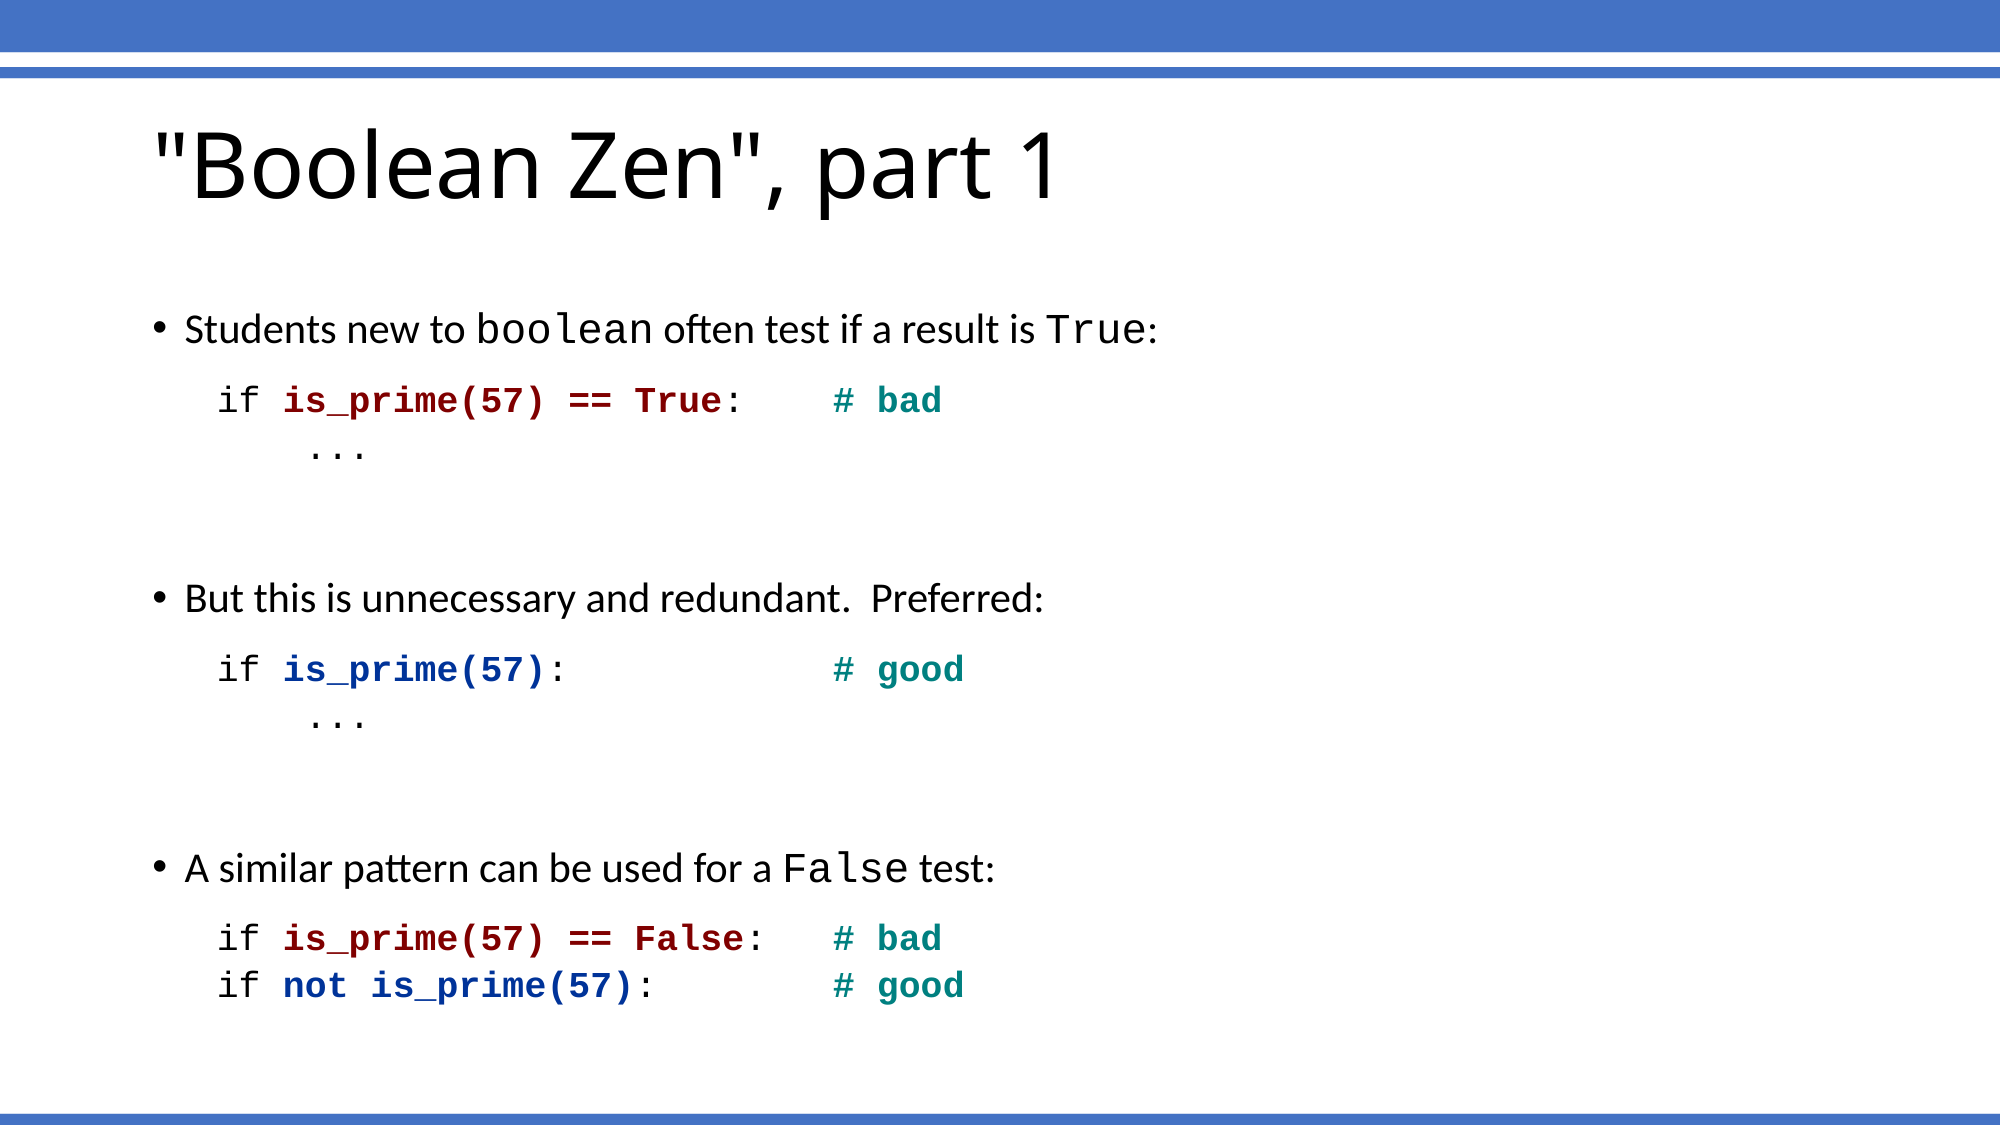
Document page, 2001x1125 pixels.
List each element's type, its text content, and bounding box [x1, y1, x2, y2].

title "Boolean Zen", part 1 [137, 59, 1863, 278]
list Students new to boolean often test if a result is True: if is_prime(57) == True: # bad ... But this is unnecessary and redundant. Preferred: if is_prime(57): # good ... A similar pattern can be used for a False test: if is_prime(57) == False: # bad if not is_prime(57): # good [137, 299, 1863, 1014]
